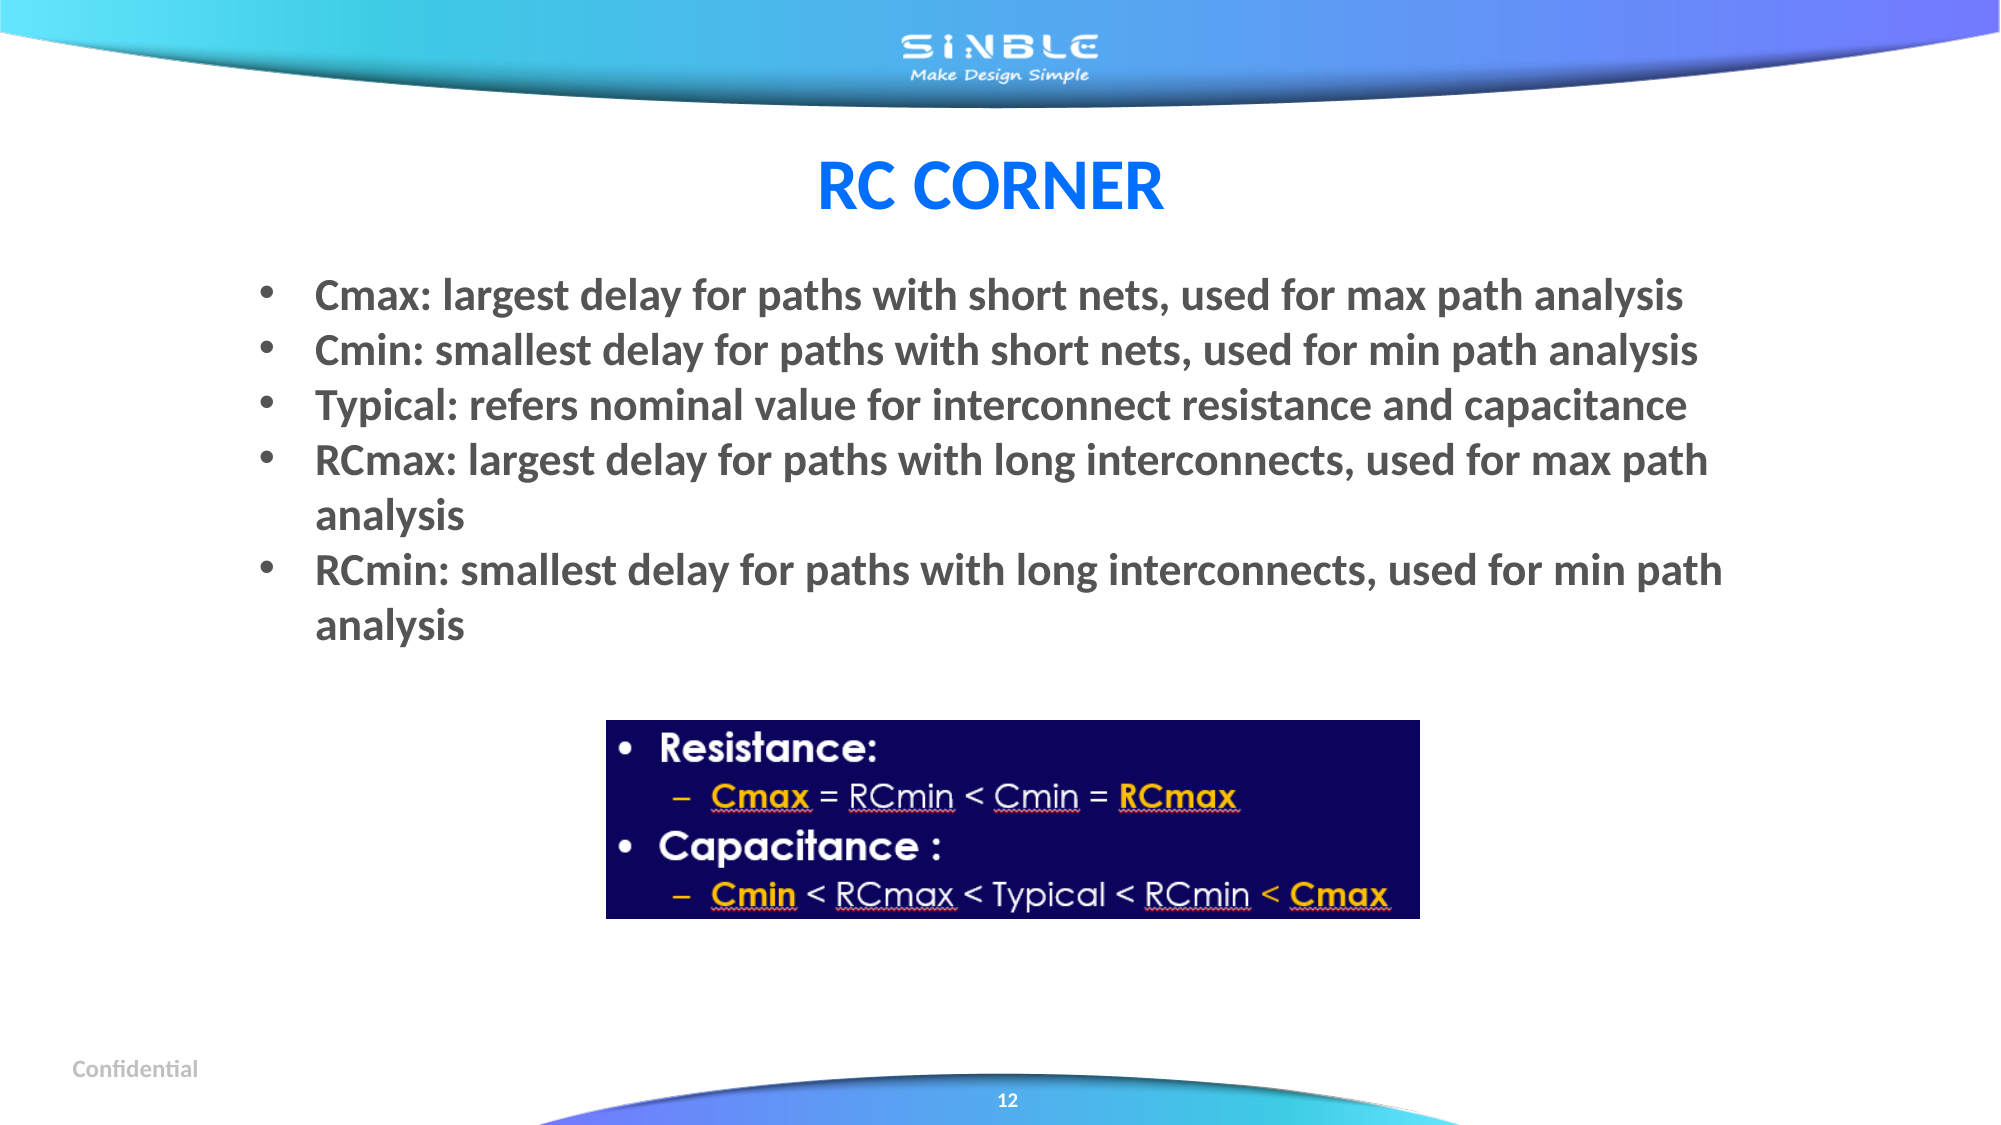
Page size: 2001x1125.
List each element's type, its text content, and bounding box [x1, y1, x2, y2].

picture [0, 0, 2000, 109]
title RC CORNER [470, 129, 1530, 257]
text_box Cmax: largest delay for paths with short nets, used for max path analysis Cmin: smallest delay for paths with short nets, used for min path analysis Typical: refers nominal value for interconnect resistance and capacitance RCmax: largest delay for paths with long interconnects, used for max path analysis RCmin: smallest delay for paths with long interconnects, used for min path analysis [243, 257, 1756, 885]
picture [539, 1073, 1460, 1125]
picture [606, 720, 1420, 919]
